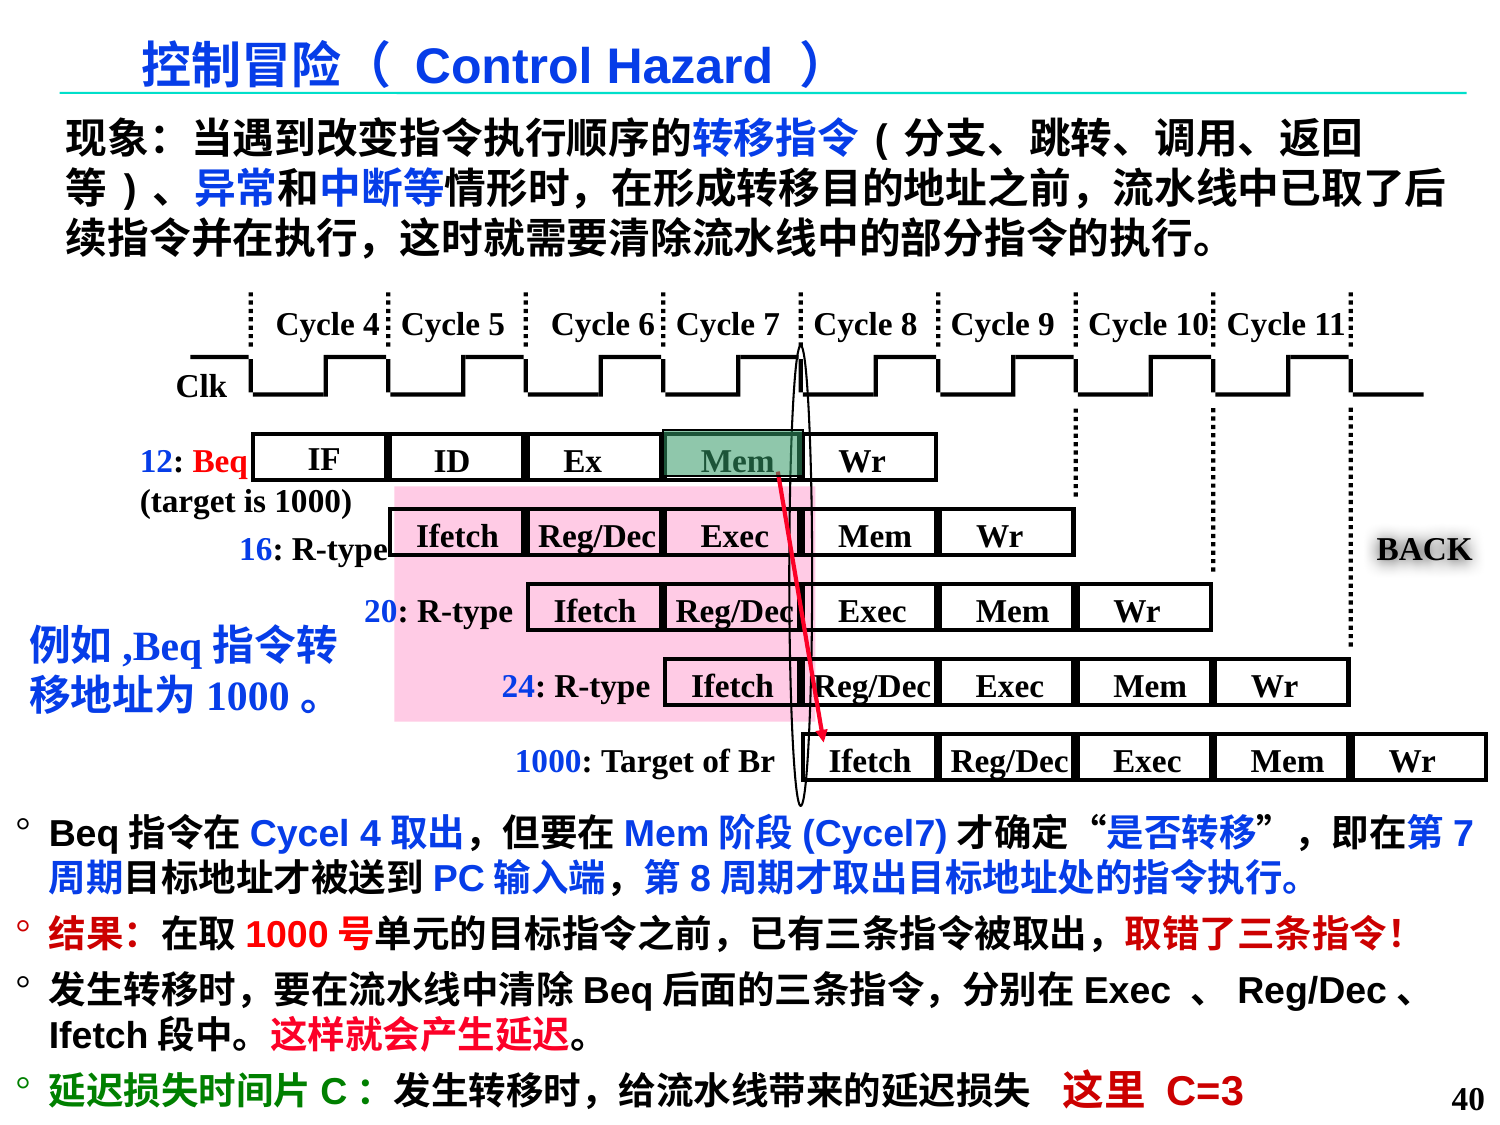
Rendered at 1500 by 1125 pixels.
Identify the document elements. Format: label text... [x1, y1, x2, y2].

text_box 例如,Beq指令转移地址为1000。 [14, 611, 123, 727]
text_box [123, 292, 1487, 806]
text_box Beq指令在Cycel 4取出，但要在Mem阶段(Cycel7)才确定“是否转移”，即在第7周期目标地址才被送到PC输入端，第8周期才取出目标地址处的指令执行。 结果：在取1000号单元的目标指令之前，已有三条指令被取出，取错了三条指令！ 发生转移时，要在流水线中清除Beq后面的三条指令，分别在Exec 、Reg/Dec、 Ifetch段中。这样就会产生延迟。 延迟损失时间片C：发生转移时，给流水线带来的延迟损失 [5, 804, 1500, 1117]
title 控制冒险（ Control Hazard ） [131, 37, 1257, 99]
text_box 现象：当遇到改变指令执行顺序的转移指令(分支、跳转、调用、返回等)、异常和中断等情形时，在形成转移目的地址之前，流水线中已取了后续指令并在执行，这时就需要清除流水线中的部分指令的执行。 [51, 104, 1476, 270]
text_box 这里 C=3 [1048, 1056, 1281, 1122]
text_box BACK [1487, 519, 1494, 575]
